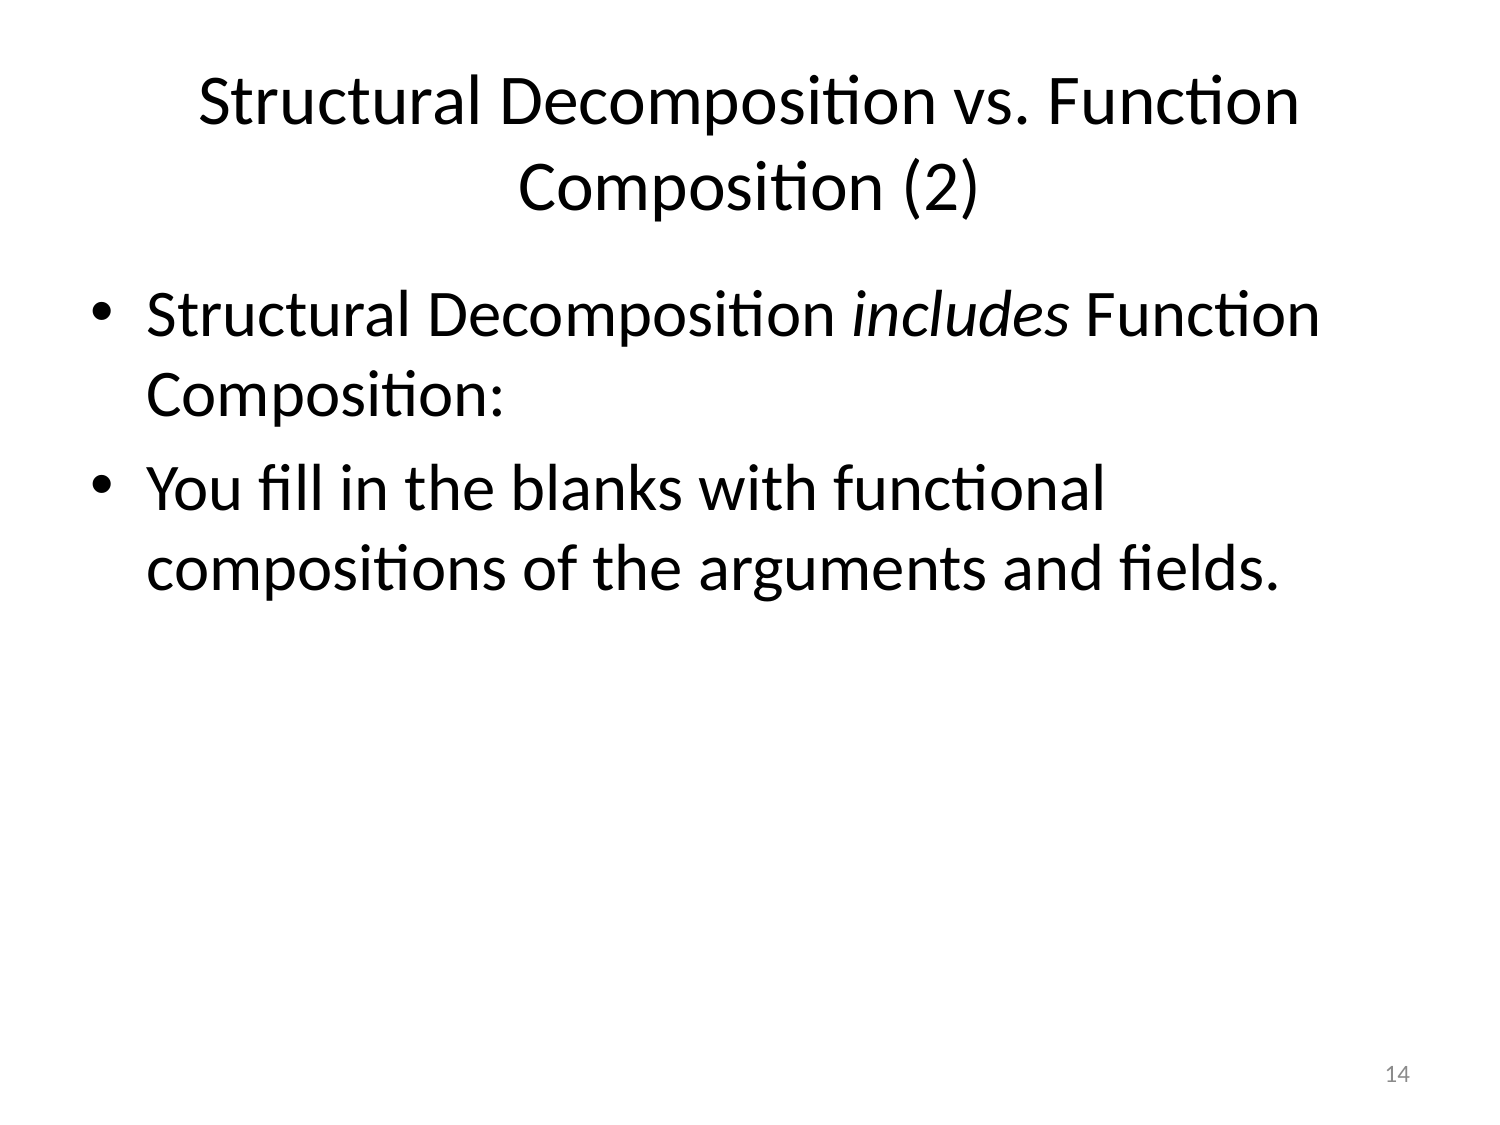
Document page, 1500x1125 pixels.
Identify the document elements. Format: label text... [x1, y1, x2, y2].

slide_number 14 [1074, 1042, 1425, 1103]
title Structural Decomposition vs. Function Composition (2) [75, 45, 1425, 233]
list Structural Decomposition includes Function Composition: You fill in the blanks with functional compositions of the arguments and fields. [75, 262, 1425, 1005]
